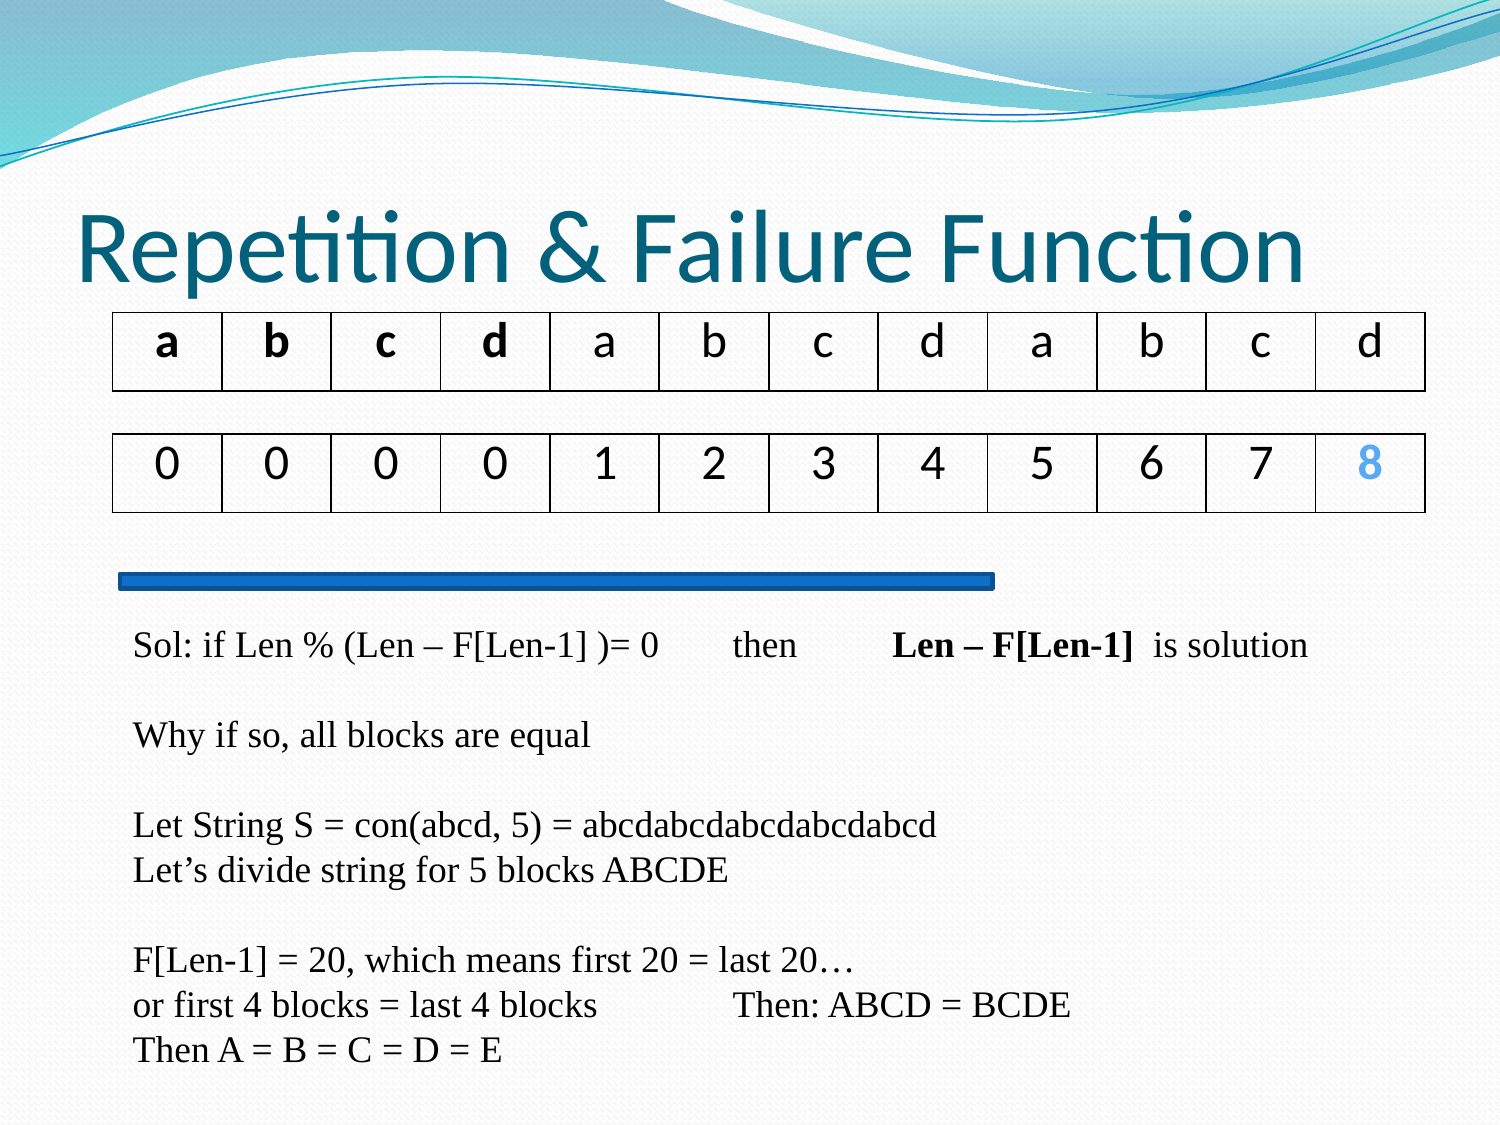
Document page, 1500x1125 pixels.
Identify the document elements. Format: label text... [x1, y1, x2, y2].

table_header a [988, 313, 1096, 390]
table_header d [441, 313, 549, 390]
table_header 4 [879, 435, 987, 512]
table_header 0 [441, 435, 549, 512]
table_header 7 [1207, 435, 1315, 512]
table_header c [770, 313, 877, 390]
table_header b [223, 313, 330, 390]
table_header 3 [770, 435, 877, 512]
table_header d [1316, 313, 1424, 390]
table_header b [660, 313, 768, 390]
table_header 6 [1098, 435, 1205, 512]
table_header 5 [988, 435, 1096, 512]
title Repetition & Failure Function [75, 115, 1425, 303]
table_header 0 [113, 435, 221, 512]
table_header d [879, 313, 987, 390]
table_header 1 [551, 435, 658, 512]
table_header b [1098, 313, 1205, 390]
table_header c [1207, 313, 1315, 390]
table_header 2 [660, 435, 768, 512]
text_box Sol: if Len % (Len – F[Len-1] )= 0 then Len – F[Len-1] is solution Why if so, all blocks are equal Let String S = con(abcd, 5) = abcdabcdabcdabcdabcd Let’s divide string for 5 blocks ABCDE F[Len-1] = 20, which means first 20 = last 20… or first 4 blocks = last 4 blocks Then: ABCD = BCDE Then A = B = C = D = E [117, 612, 1324, 1078]
table_header 0 [332, 435, 440, 512]
table_header a [113, 313, 221, 390]
text_box [118, 572, 995, 591]
table_header c [332, 313, 440, 390]
table_header 8 [1316, 435, 1424, 512]
table_header 0 [223, 435, 330, 512]
table_header a [551, 313, 658, 390]
